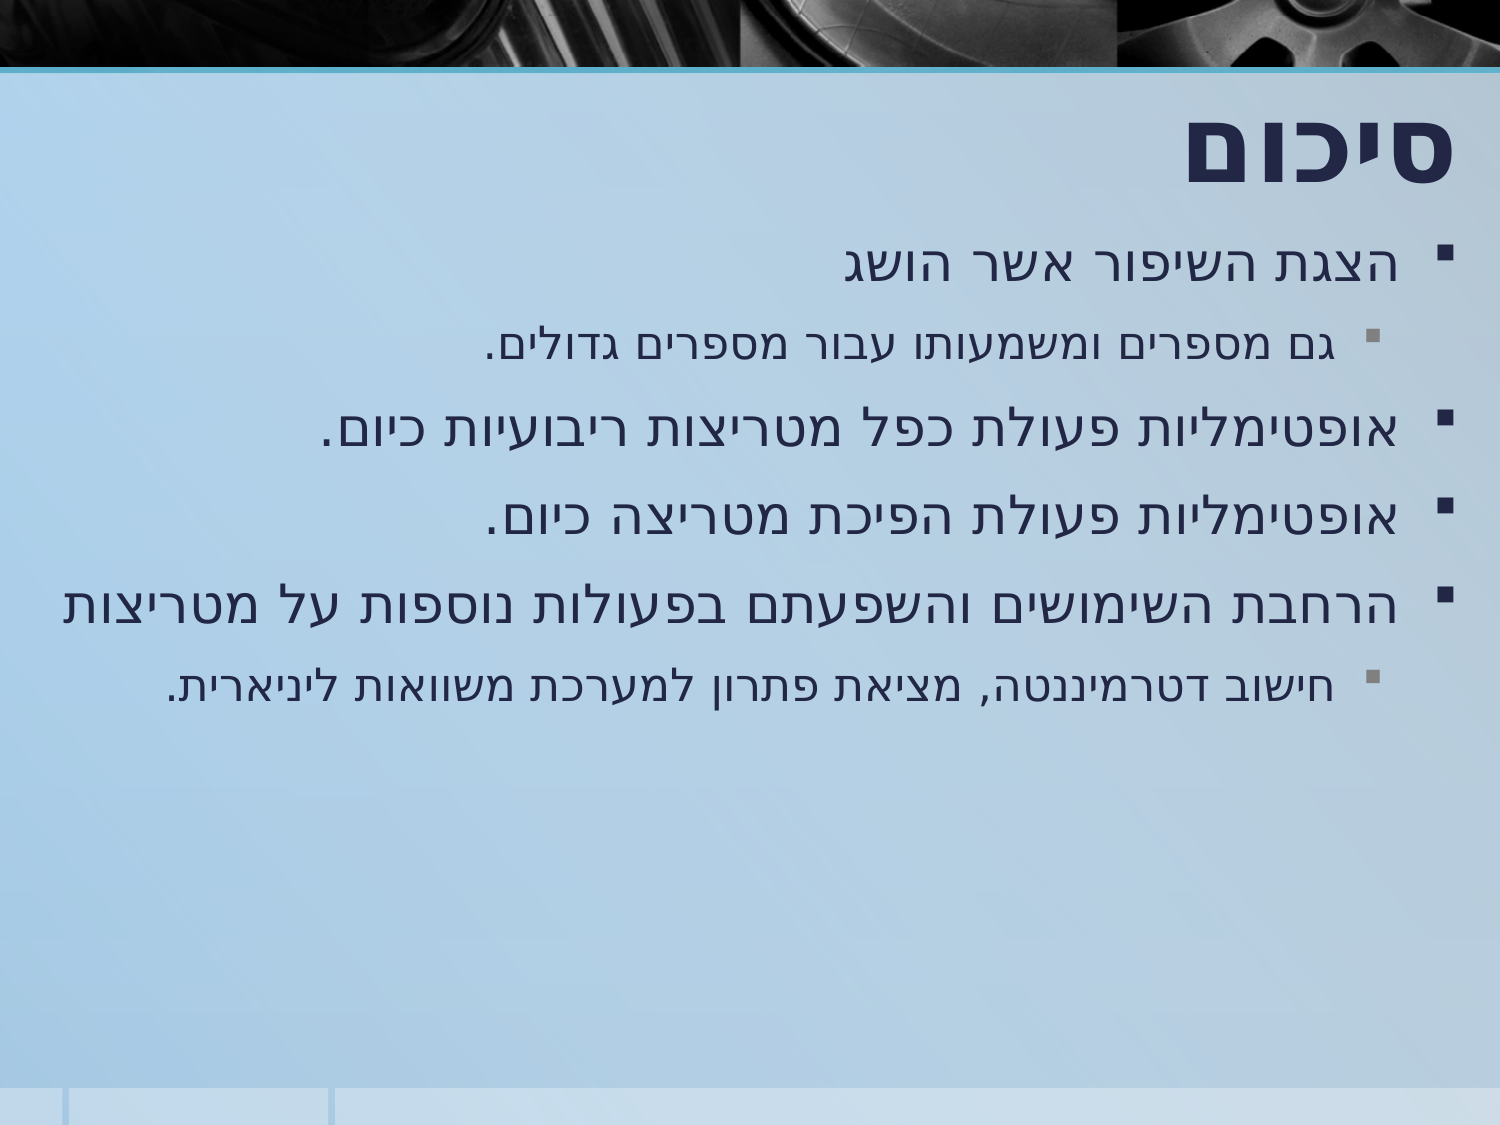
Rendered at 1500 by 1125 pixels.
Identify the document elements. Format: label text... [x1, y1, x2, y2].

list סיכום הצגת השיפור אשר הושג גם מספרים ומשמעותו עבור מספרים גדולים. אופטימליות פעולת כפל מטריצות ריבועיות כיום. אופטימליות פעולת הפיכת מטריצה כיום. הרחבת השימושים והשפעתם בפעולות נוספות על מטריצות חישוב דטרמיננטה, מציאת פתרון למערכת משוואות ליניארית. [0, 66, 1459, 1094]
picture [0, 0, 1500, 67]
